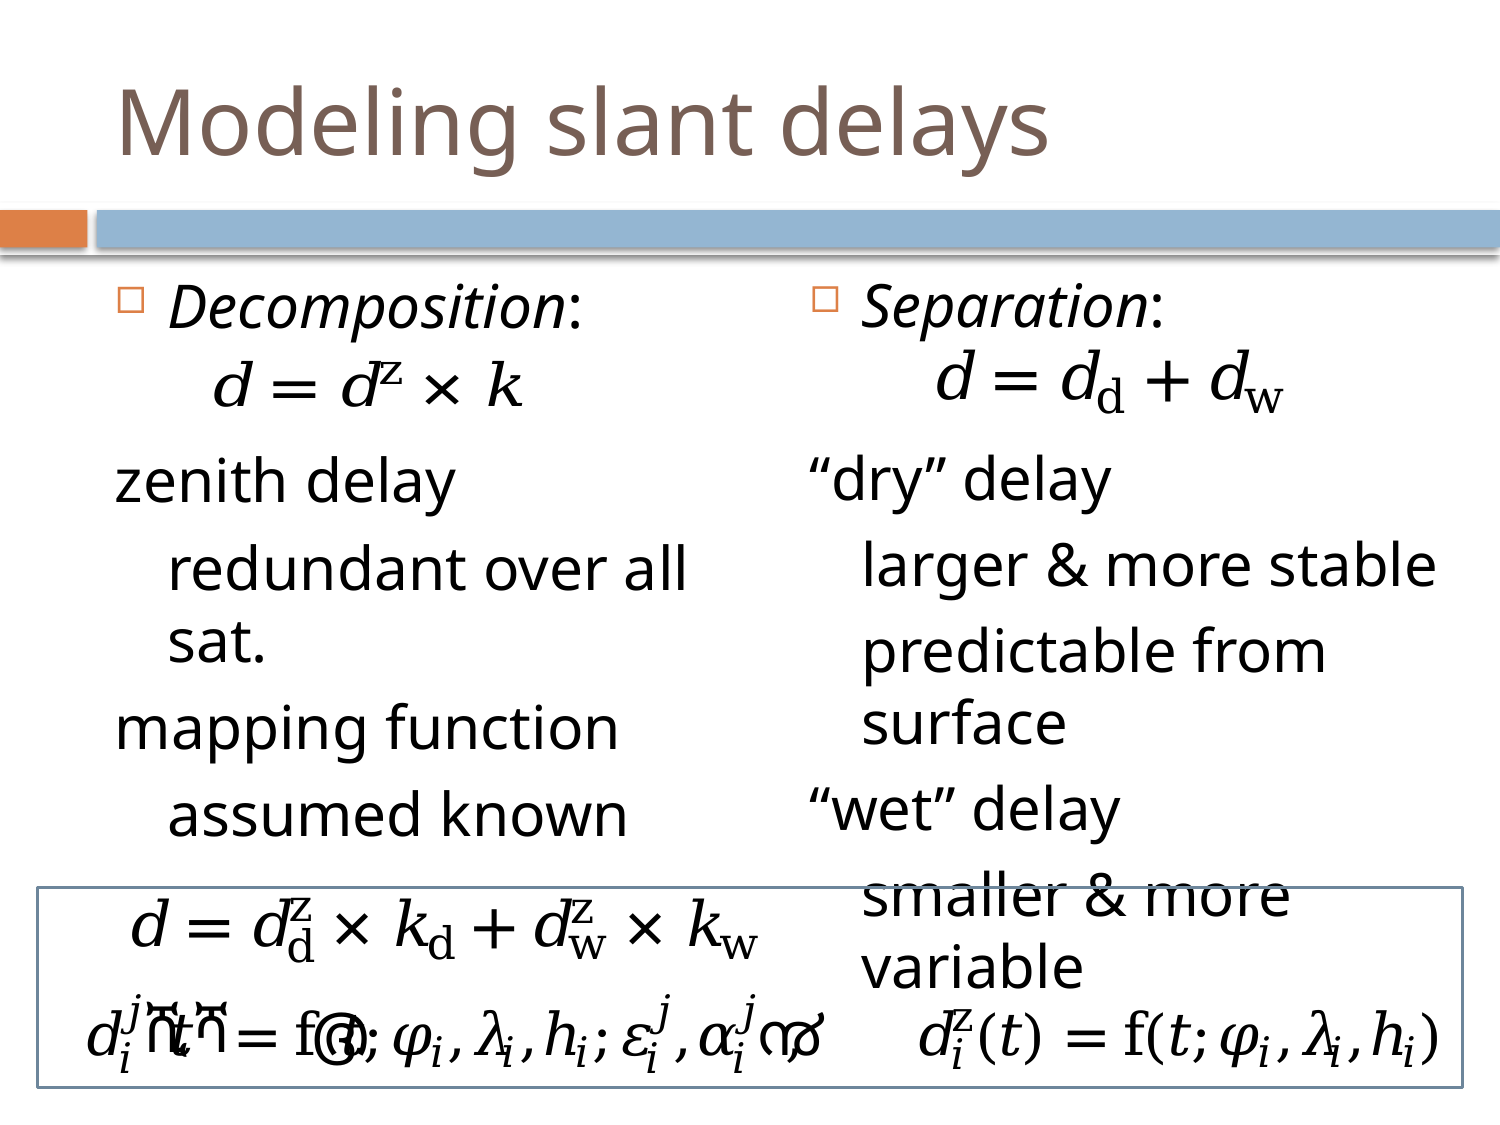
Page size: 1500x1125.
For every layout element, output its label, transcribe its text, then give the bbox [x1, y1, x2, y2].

title Modeling slant delays [99, 37, 1438, 200]
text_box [825, 337, 1394, 448]
list Decomposition: zenith delay redundant over all sat. mapping function assumed known [99, 260, 738, 886]
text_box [76, 349, 655, 451]
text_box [59, 987, 1467, 1125]
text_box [62, 887, 823, 986]
list Separation: “dry” delay larger & more stable predictable from surface “wet” delay smaller & more variable [794, 260, 1500, 1011]
text_box [36, 886, 65, 1089]
text_box [818, 886, 1464, 986]
